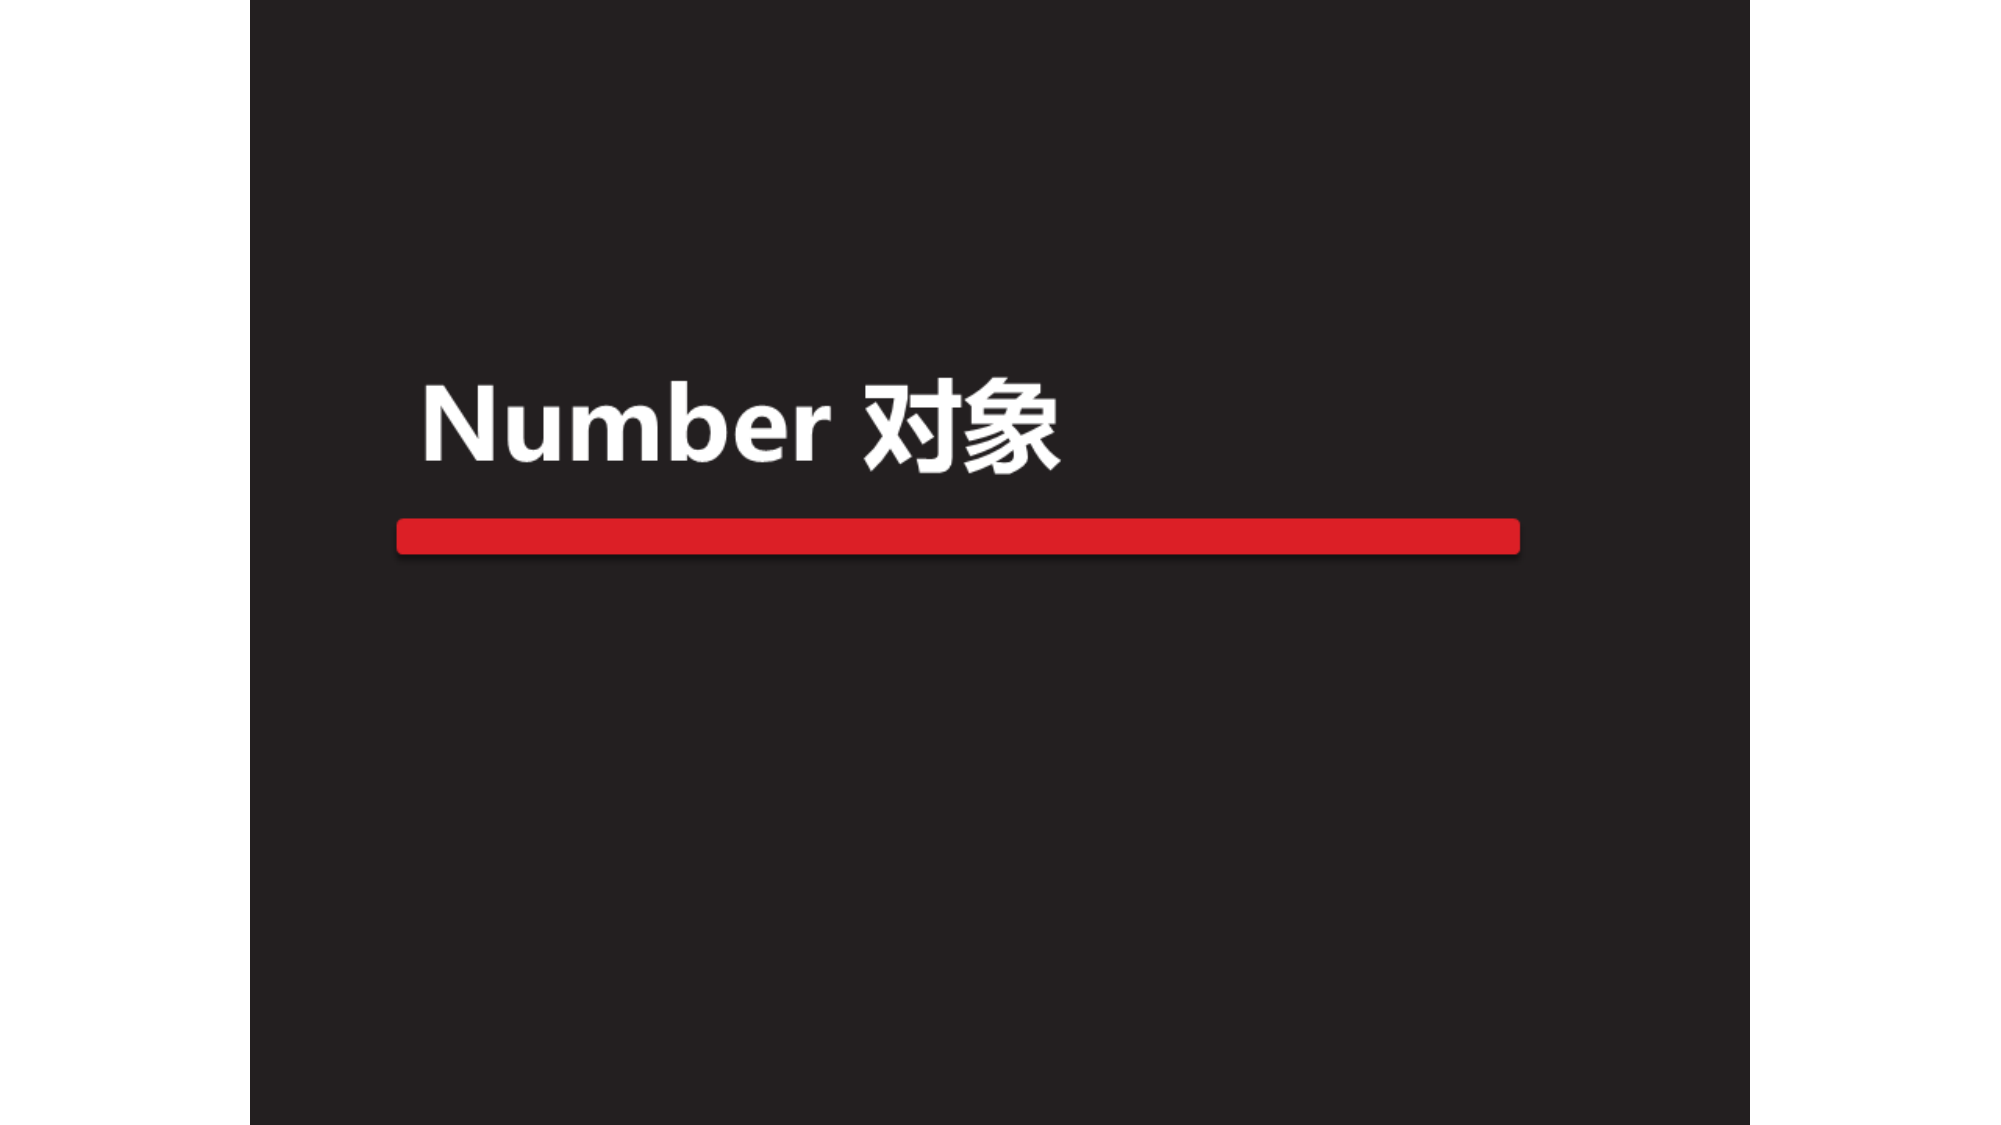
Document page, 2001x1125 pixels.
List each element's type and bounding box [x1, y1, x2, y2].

picture [250, 0, 1750, 1125]
